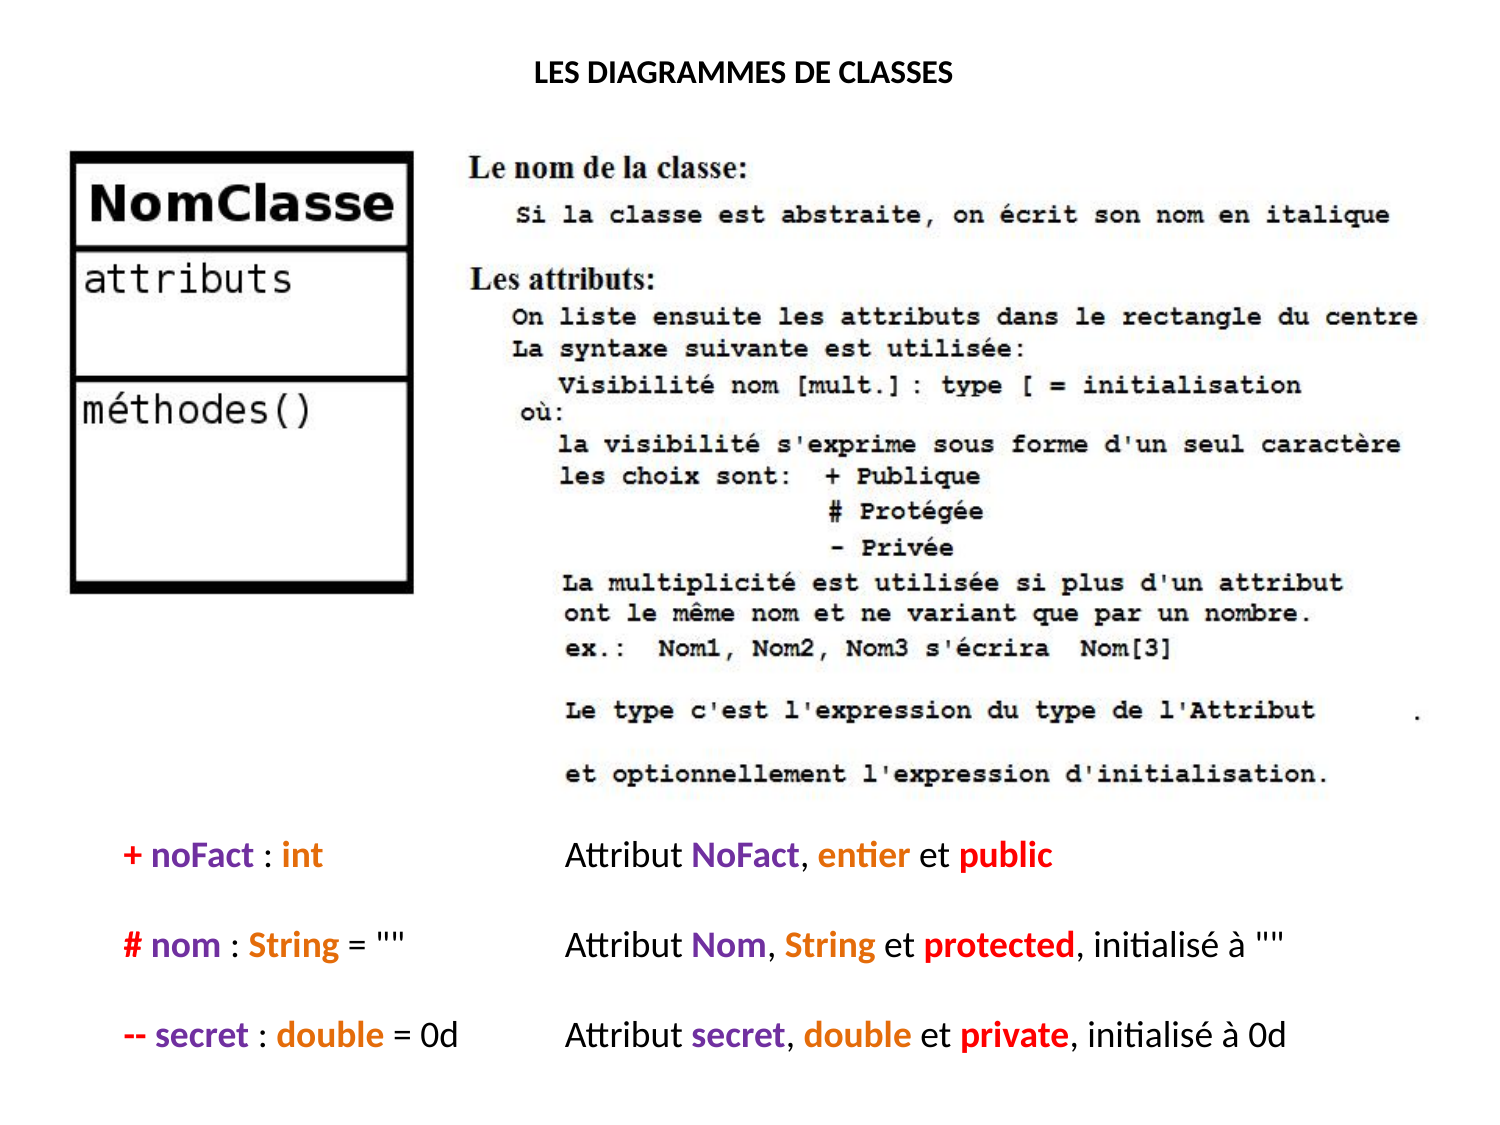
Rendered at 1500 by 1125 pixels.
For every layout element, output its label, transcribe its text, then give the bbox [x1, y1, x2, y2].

text_box LES DIAGRAMMES DE CLASSES [41, 42, 1447, 98]
picture [52, 136, 1447, 847]
text_box + noFact : int Attribut NoFact, entier et public # nom : String = "" Attribut Nom, String et protected, initialisé à "" -- secret : double = 0d Attribut secret, double et private, initialisé à 0d [100, 856, 1388, 1059]
